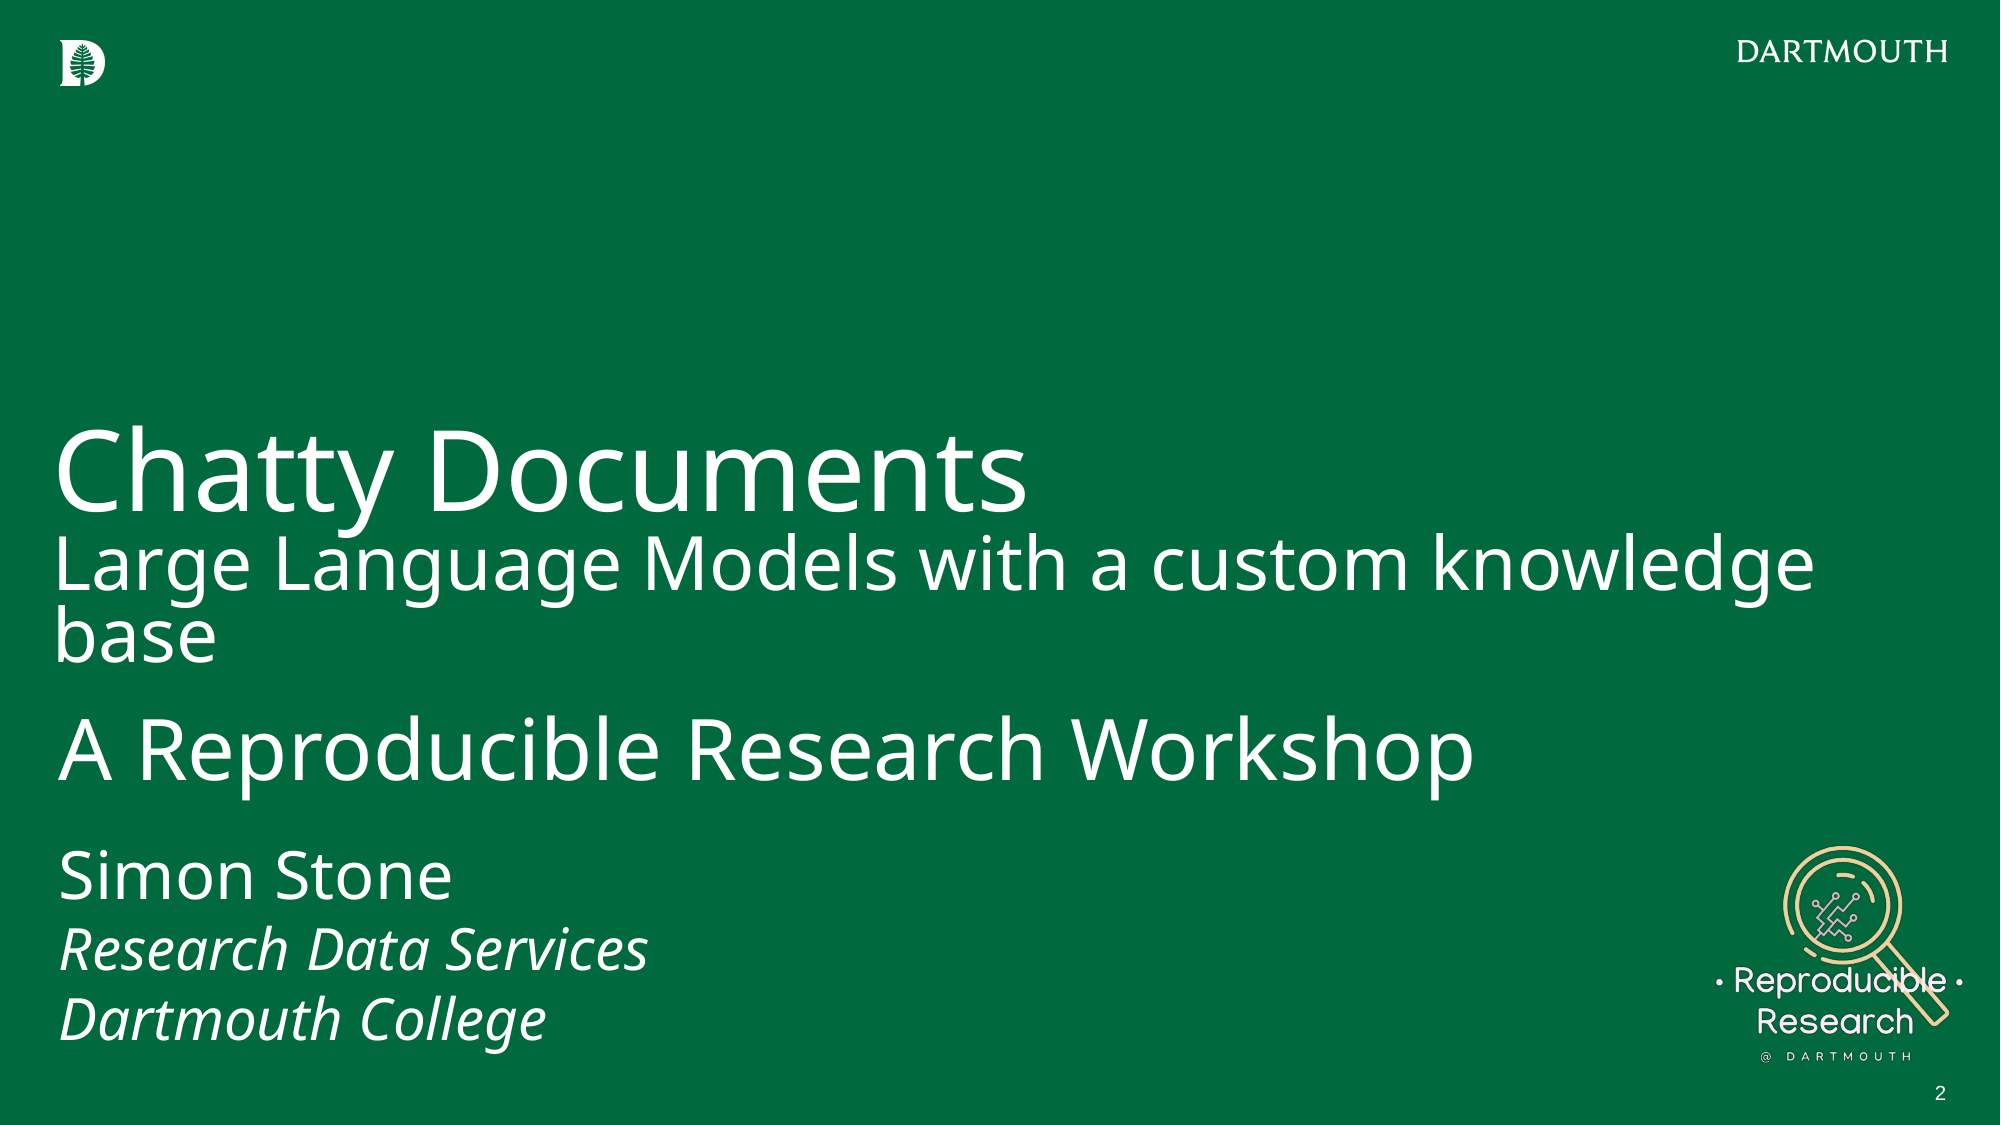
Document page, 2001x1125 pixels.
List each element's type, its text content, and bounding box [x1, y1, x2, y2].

picture [1657, 774, 2000, 1125]
title Chatty Documents Large Language Models with a custom knowledge base [52, 425, 1975, 563]
picture [60, 40, 105, 86]
text_box A Reproducible Research Workshop [58, 674, 1775, 825]
list Simon Stone Research Data Services Dartmouth College [58, 832, 1401, 1082]
picture [1737, 39, 1947, 63]
